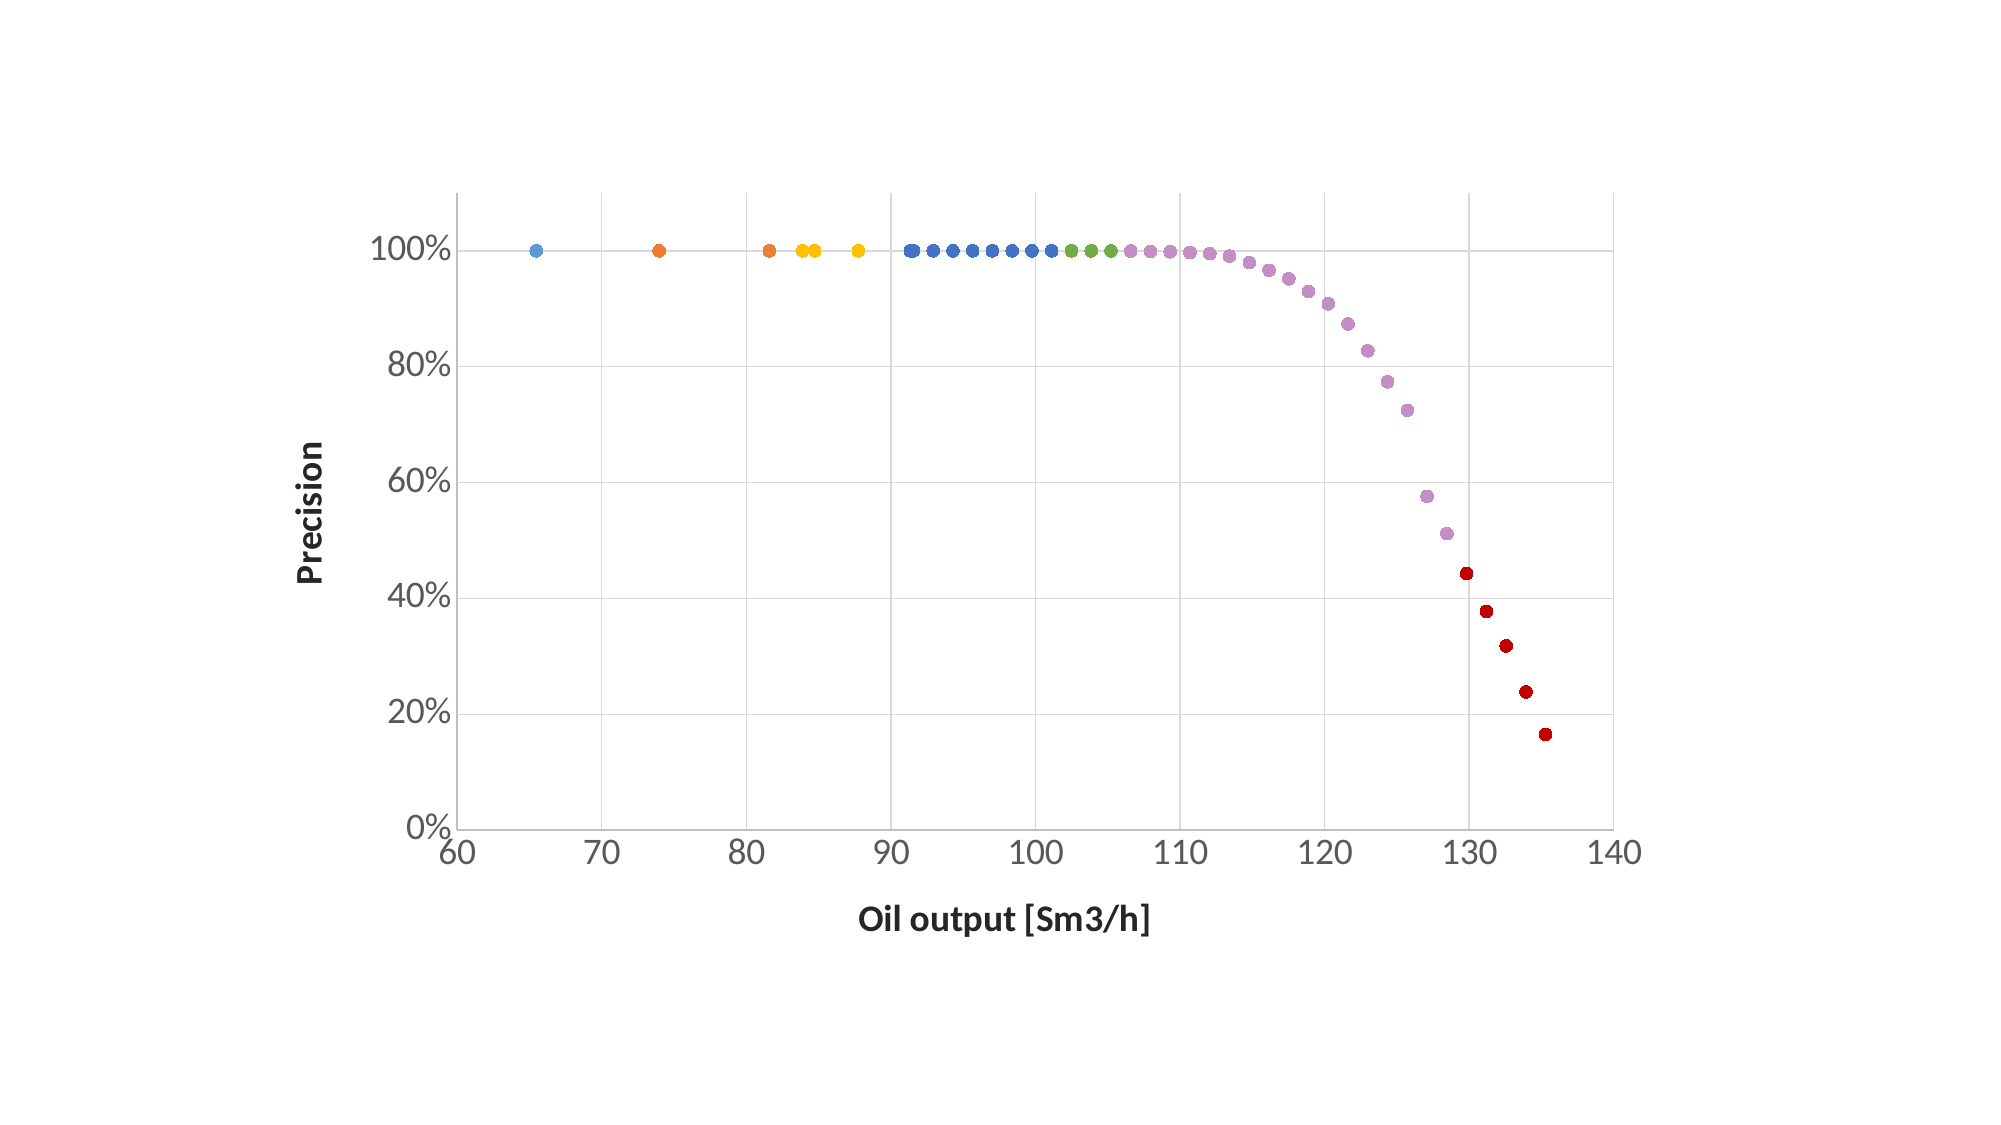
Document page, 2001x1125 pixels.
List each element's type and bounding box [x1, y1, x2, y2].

chart [229, 91, 1693, 1028]
